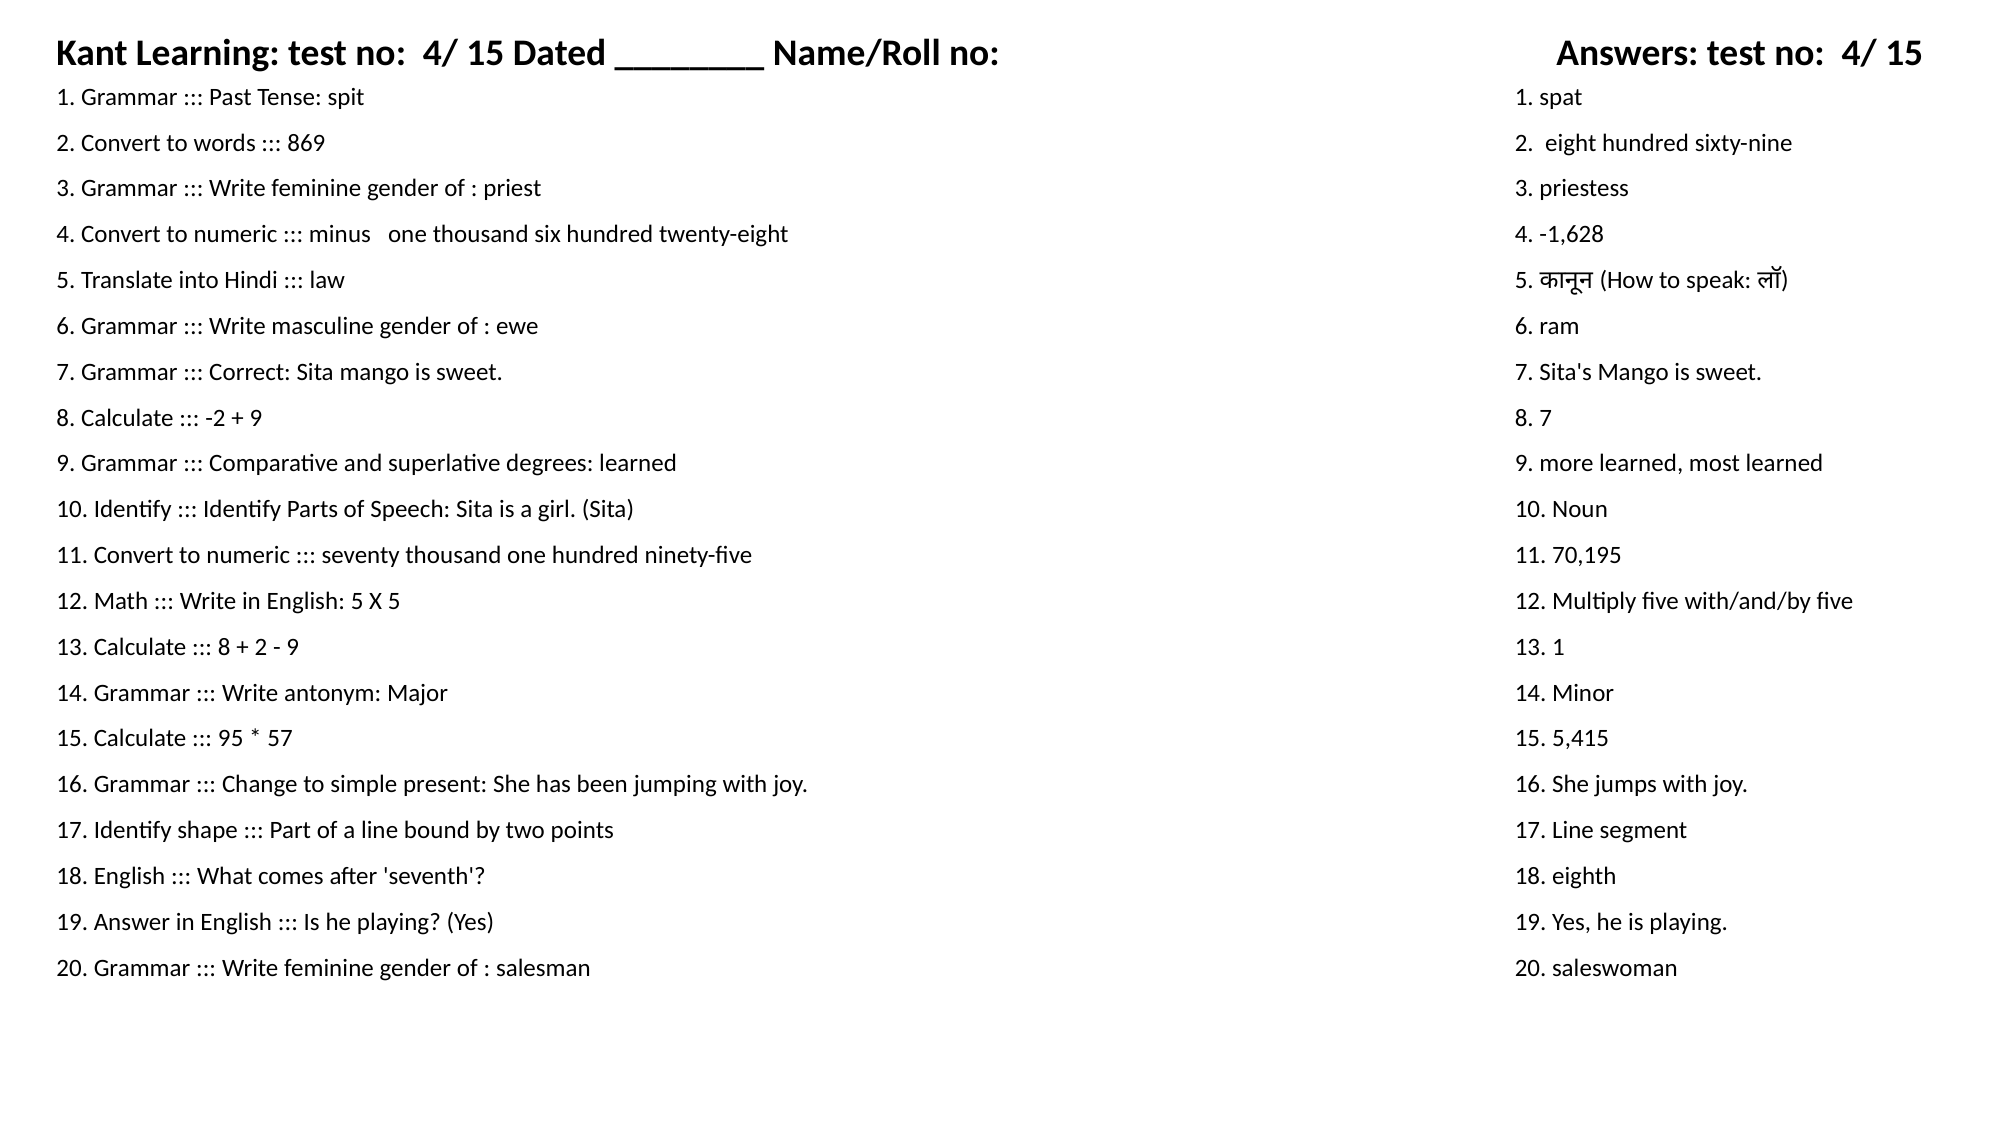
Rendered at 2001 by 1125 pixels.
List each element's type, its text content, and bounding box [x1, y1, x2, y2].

text_box 17. Identify shape ::: Part of a line bound by two points [41, 806, 1440, 851]
text_box 9. more learned, most learned [1500, 439, 1900, 485]
text_box 11. 70,195 [1500, 531, 1900, 576]
text_box 7. Sita's Mango is sweet. [1500, 347, 1900, 393]
text_box 6. Grammar ::: Write masculine gender of : ewe [41, 302, 1440, 347]
text_box 12. Math ::: Write in English: 5 X 5 [41, 577, 1440, 622]
text_box 2. eight hundred sixty-nine [1500, 118, 1900, 164]
text_box 2. Convert to words ::: 869 [41, 118, 1440, 164]
text_box 18. eighth [1500, 852, 1900, 897]
text_box Answers: test no: 4/ 15 [1541, 20, 2000, 81]
text_box 20. saleswoman [1500, 943, 1900, 989]
text_box 8. Calculate ::: -2 + 9 [41, 393, 1440, 439]
text_box 19. Answer in English ::: Is he playing? (Yes) [41, 897, 1440, 943]
text_box 12. Multiply five with/and/by five [1500, 577, 1900, 622]
text_box 5. Translate into Hindi ::: law [41, 256, 1440, 301]
text_box 10. Noun [1500, 485, 1900, 531]
text_box 9. Grammar ::: Comparative and superlative degrees: learned [41, 439, 1440, 485]
text_box 11. Convert to numeric ::: seventy thousand one hundred ninety-five [41, 531, 1440, 576]
text_box 8. 7 [1500, 393, 1900, 439]
text_box 18. English ::: What comes after 'seventh'? [41, 852, 1440, 897]
text_box 6. ram [1500, 302, 1900, 347]
text_box 4. -1,628 [1500, 210, 1900, 256]
text_box 13. Calculate ::: 8 + 2 - 9 [41, 622, 1440, 668]
text_box 10. Identify ::: Identify Parts of Speech: Sita is a girl. (Sita) [41, 485, 1440, 531]
text_box 13. 1 [1500, 622, 1900, 668]
text_box 17. Line segment [1500, 806, 1900, 851]
text_box 3. Grammar ::: Write feminine gender of : priest [41, 164, 1440, 210]
text_box 4. Convert to numeric ::: minus one thousand six hundred twenty-eight [41, 210, 1440, 256]
text_box 7. Grammar ::: Correct: Sita mango is sweet. [41, 347, 1440, 393]
text_box 15. 5,415 [1500, 714, 1900, 760]
text_box 5. कानून (How to speak: लॉ) [1500, 256, 1900, 301]
text_box 15. Calculate ::: 95 * 57 [41, 714, 1440, 760]
text_box 19. Yes, he is playing. [1500, 897, 1900, 943]
text_box Kant Learning: test no: 4/ 15 Dated ________ Name/Roll no: [41, 20, 1541, 81]
text_box 1. spat [1500, 81, 1900, 118]
text_box 1. Grammar ::: Past Tense: spit [41, 81, 1440, 118]
text_box 14. Minor [1500, 668, 1900, 714]
text_box 16. Grammar ::: Change to simple present: She has been jumping with joy. [41, 760, 1440, 806]
text_box 16. She jumps with joy. [1500, 760, 1900, 806]
text_box 20. Grammar ::: Write feminine gender of : salesman [41, 943, 1440, 989]
text_box 3. priestess [1500, 164, 1900, 210]
text_box 14. Grammar ::: Write antonym: Major [41, 668, 1440, 714]
